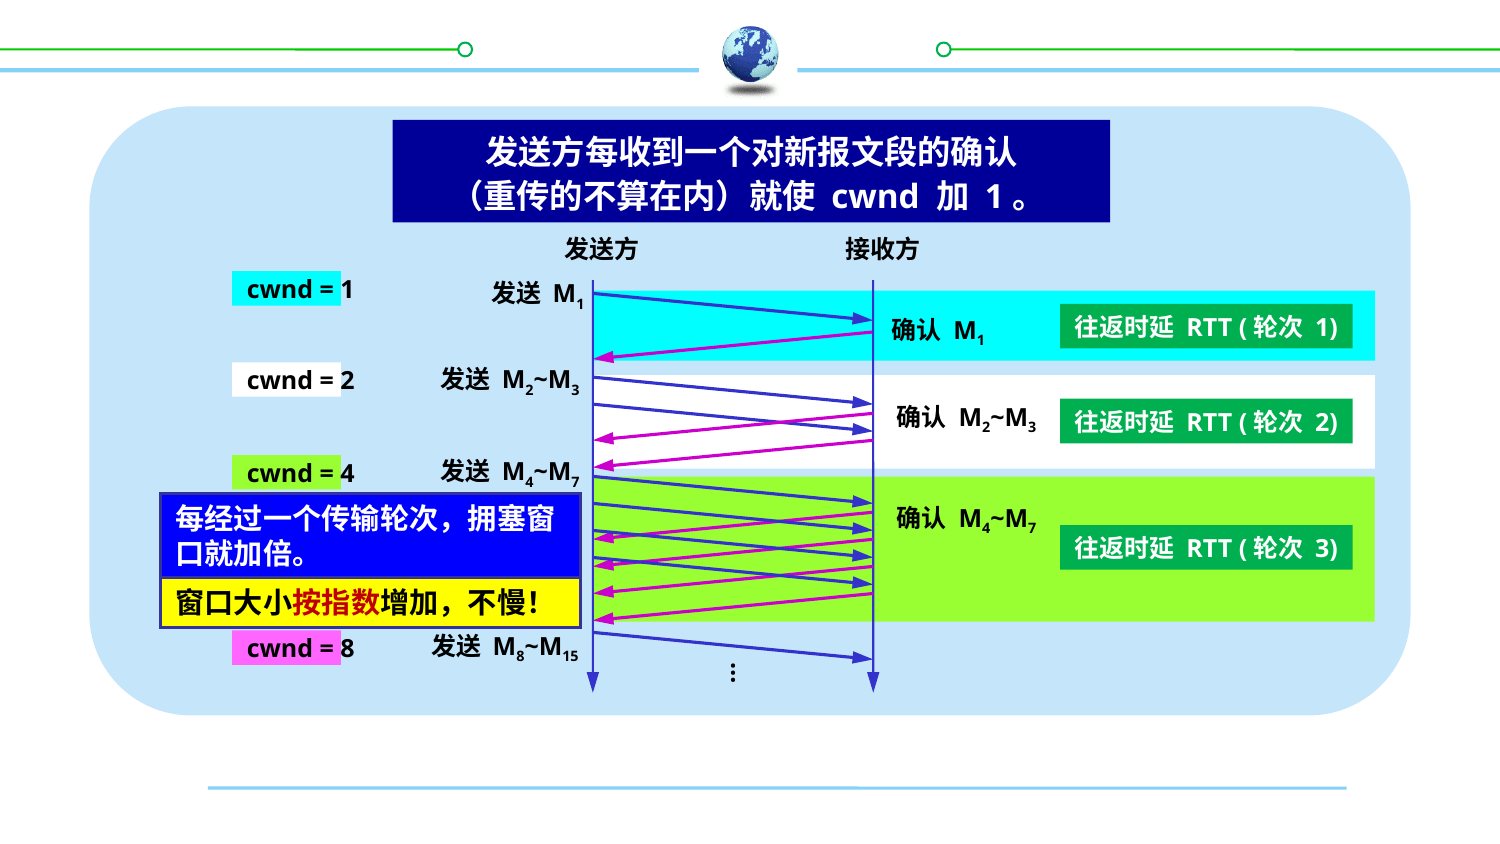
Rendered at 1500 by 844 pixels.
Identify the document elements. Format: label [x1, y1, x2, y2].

picture [720, 24, 780, 100]
text_box [87, 104, 1413, 718]
